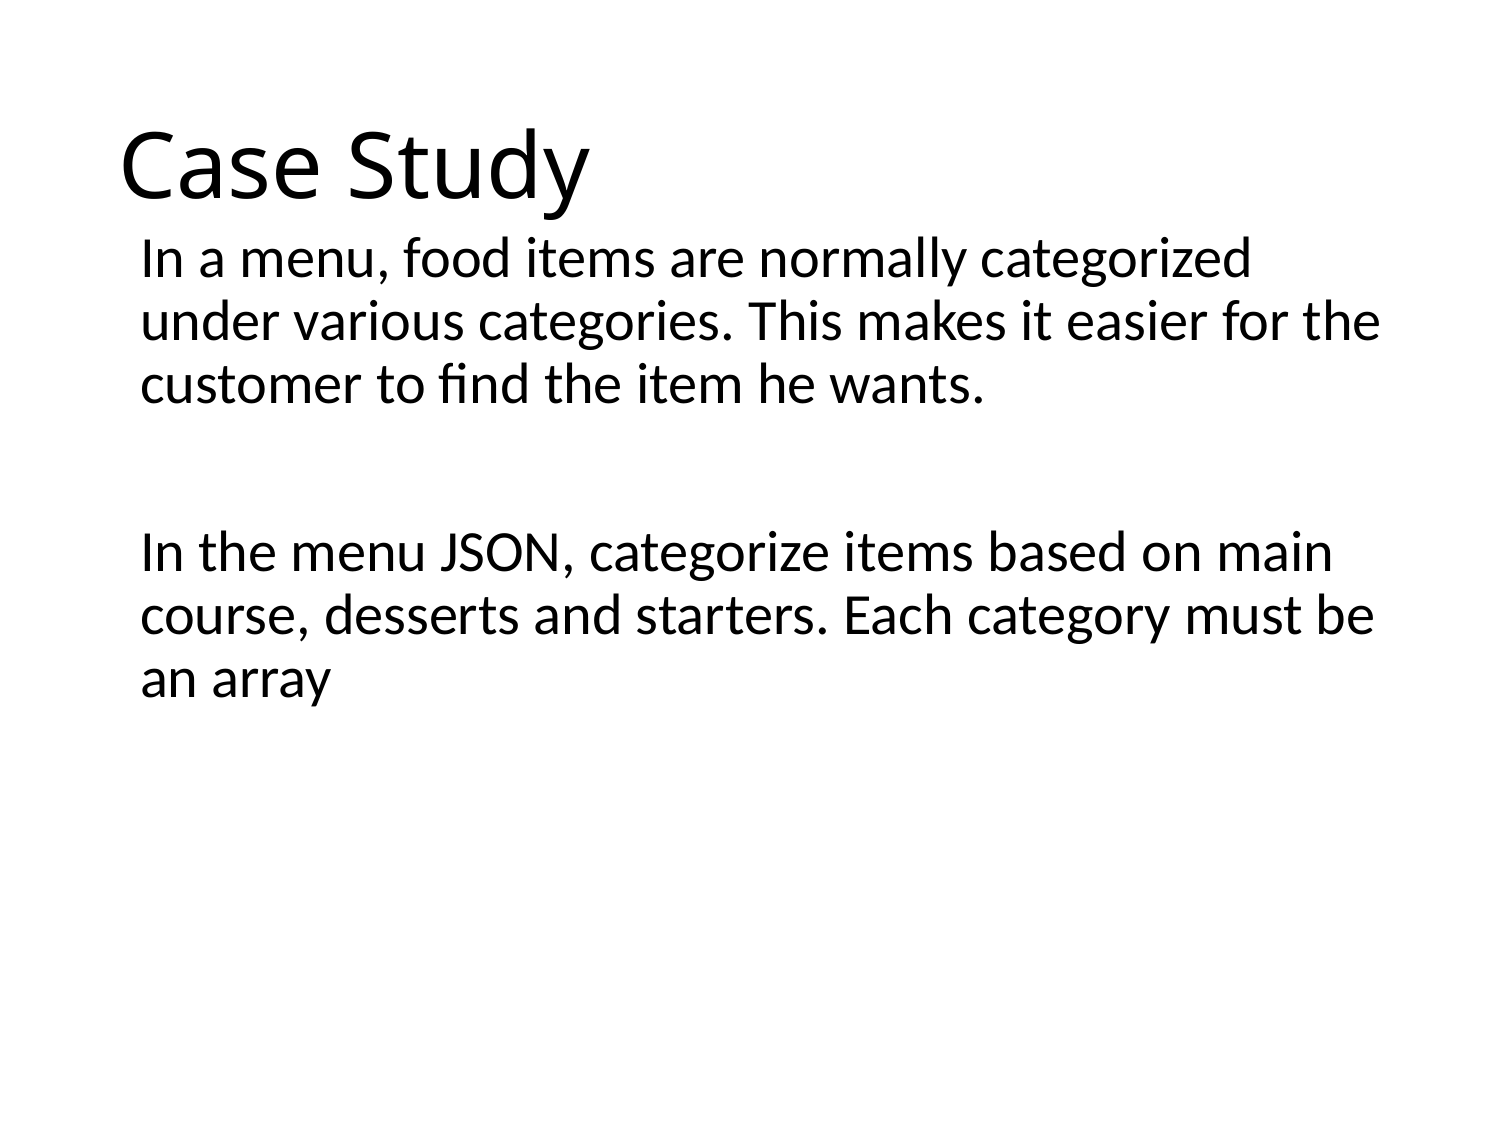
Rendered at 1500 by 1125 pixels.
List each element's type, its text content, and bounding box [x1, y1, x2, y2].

list In a menu, food items are normally categorized under various categories. This makes it easier for the customer to find the item he wants. In the menu JSON, categorize items based on main course, desserts and starters. Each category must be an array [87, 219, 1418, 1063]
title Case Study [103, 59, 1397, 219]
